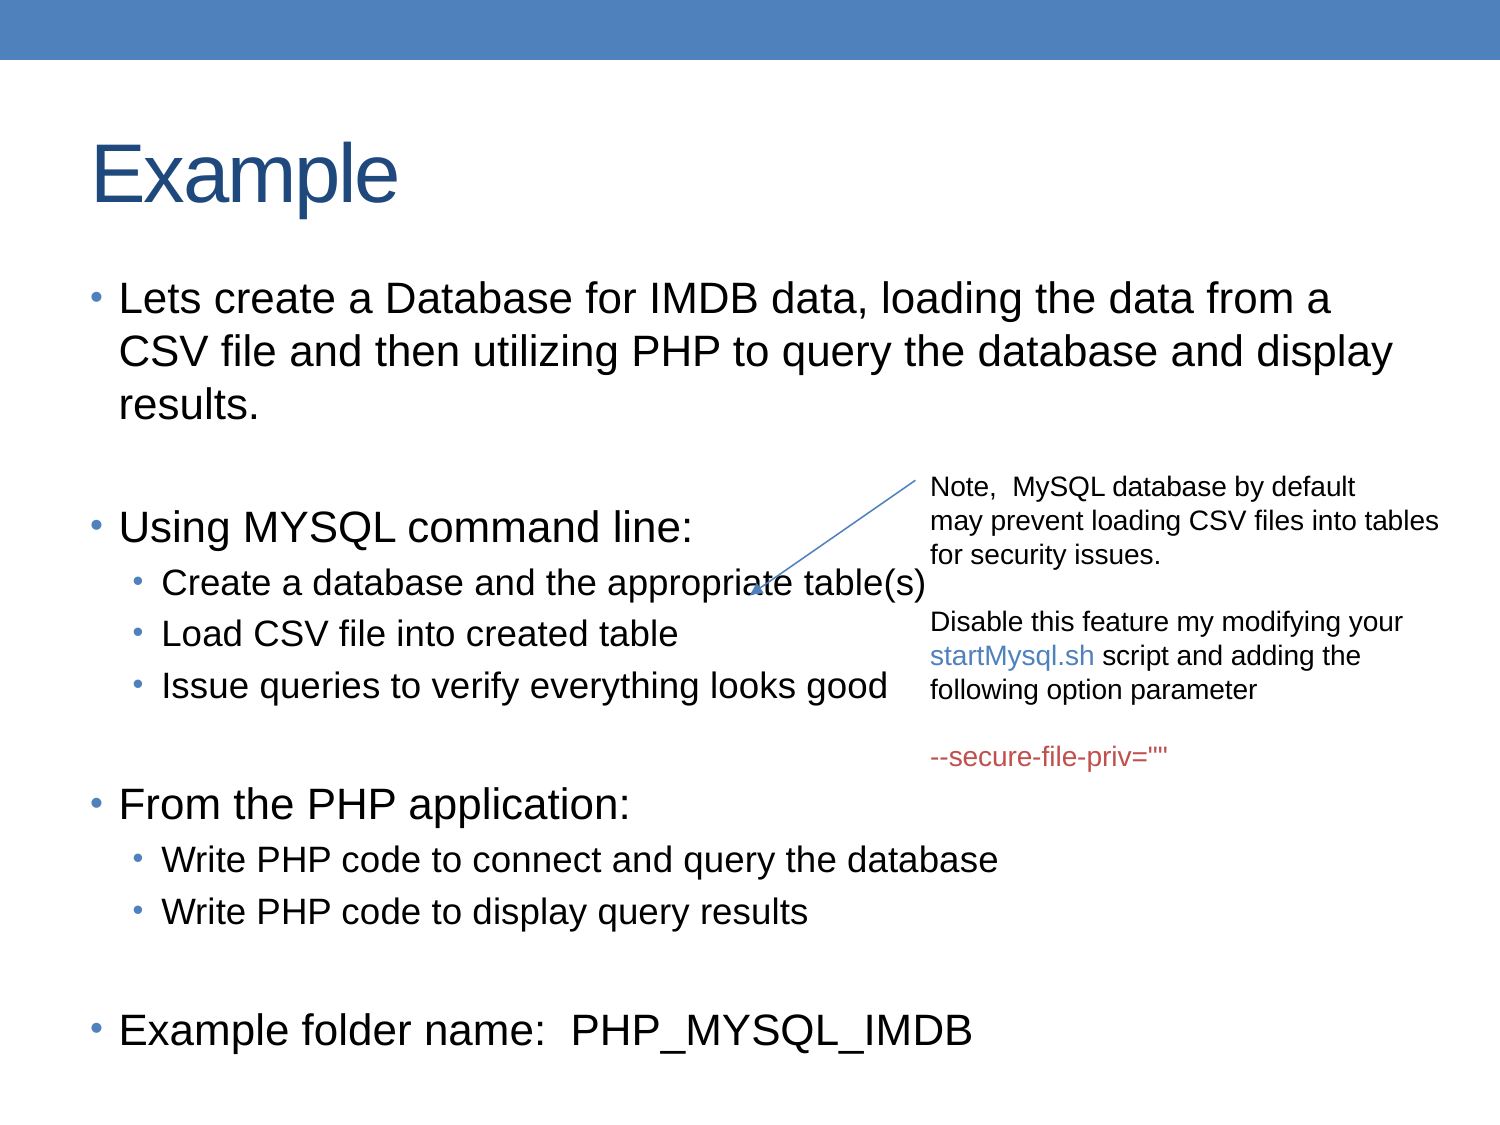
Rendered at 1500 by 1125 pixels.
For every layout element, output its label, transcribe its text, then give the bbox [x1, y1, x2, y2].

text_box Note, MySQL database by default may prevent loading CSV files into tables for security issues. Disable this feature my modifying your startMysql.sh script and adding the following option parameter --secure-file-priv="" [915, 461, 1469, 814]
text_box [749, 480, 916, 596]
list Lets create a Database for IMDB data, loading the data from a CSV file and then utilizing PHP to query the database and display results. Using MYSQL command line: Create a database and the appropriate table(s) Load CSV file into created table Issue queries to verify everything looks good From the PHP application: Write PHP code to connect and query the database Write PHP code to display query results Example folder name: PHP_MYSQL_IMDB [75, 262, 1425, 1063]
title Example [75, 87, 1425, 250]
